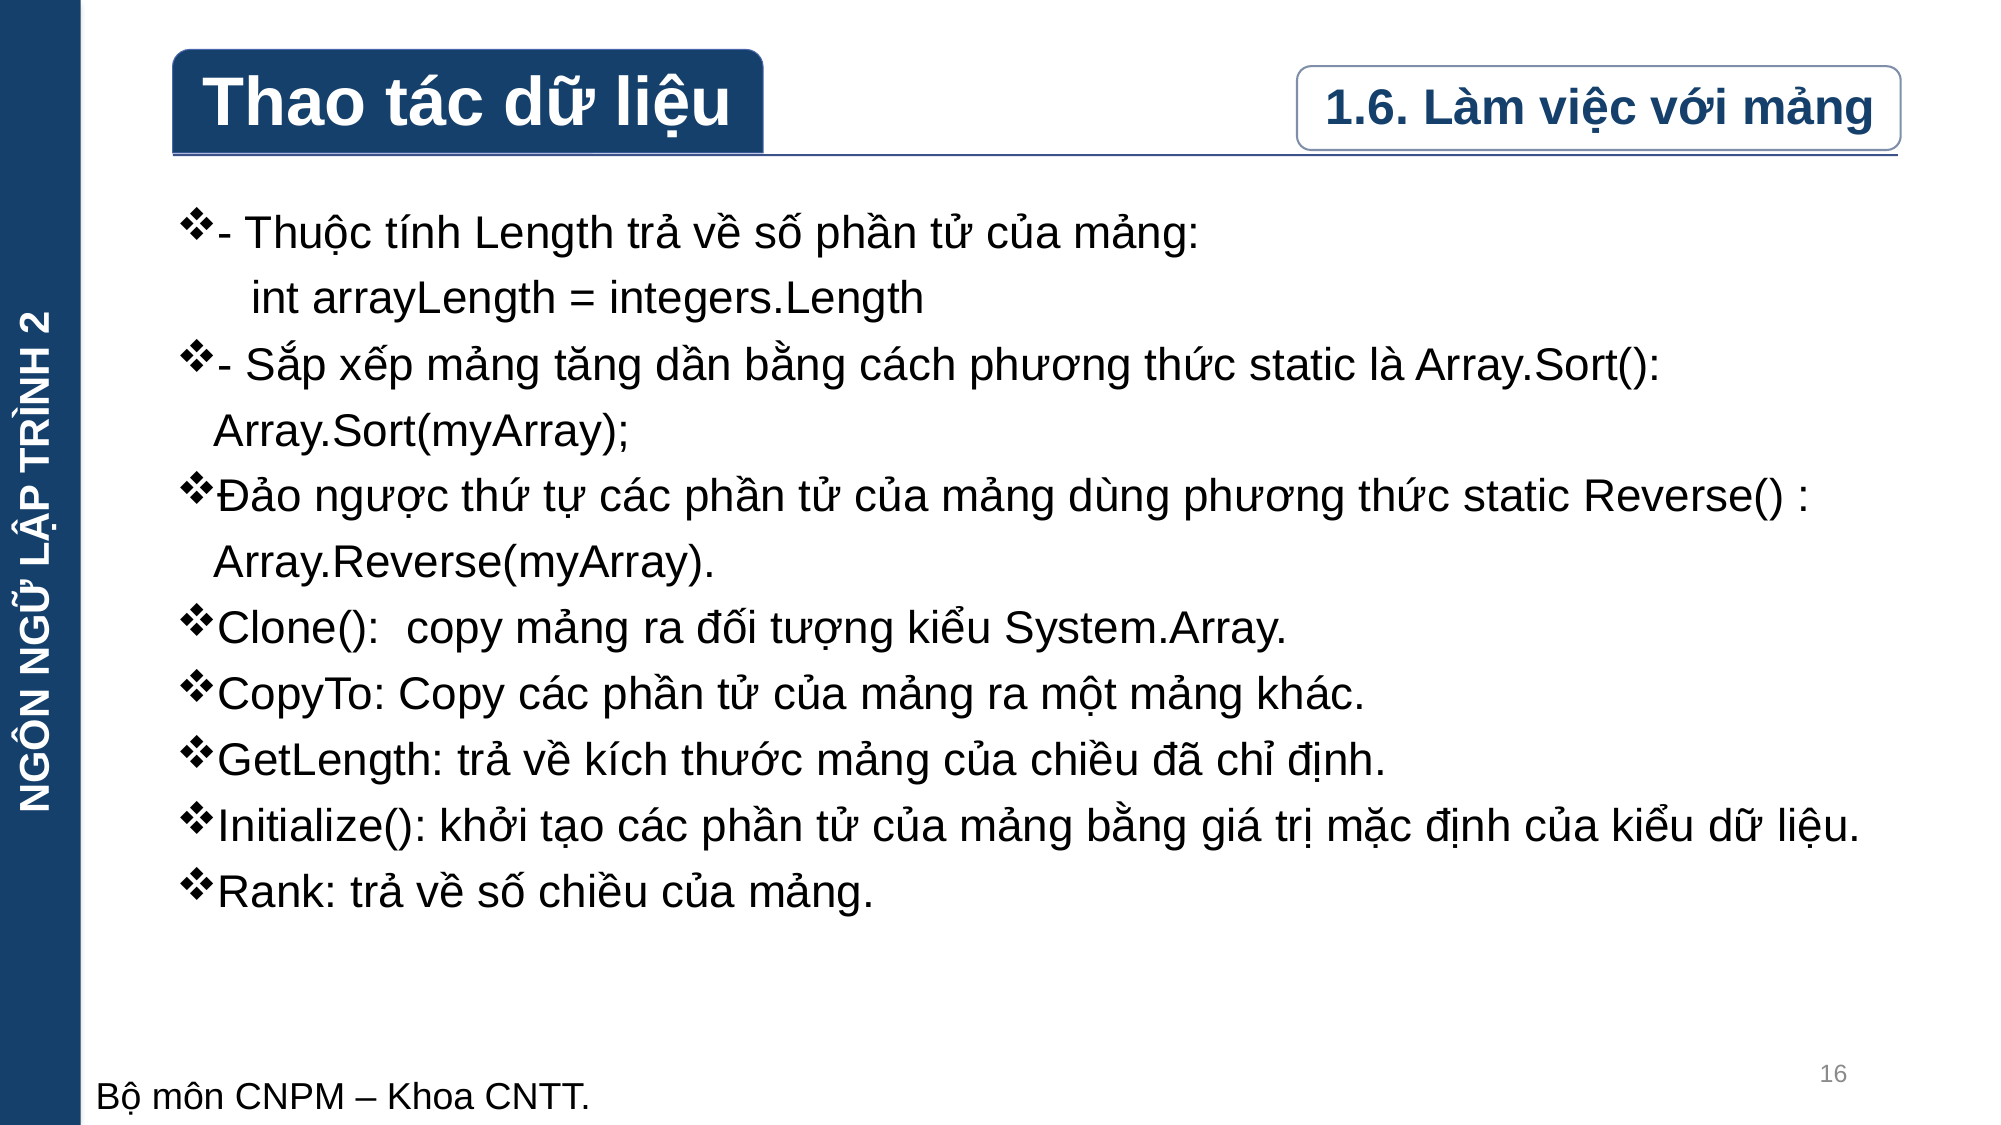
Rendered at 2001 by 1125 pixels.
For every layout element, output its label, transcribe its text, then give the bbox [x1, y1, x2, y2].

text_box Bộ môn CNPM – Khoa CNTT. [80, 1064, 2000, 1125]
text_box NGÔN NGỮ LẬP TRÌNH 2 [0, 0, 82, 1125]
list - Thuộc tính Length trả về số phần tử của mảng: int arrayLength = integers.Length - Sắp xếp mảng tăng dần bằng cách phương thức static là Array.Sort(): Array.Sort(myArray); Đảo ngược thứ tự các phần tử của mảng dùng phương thức static Reverse() : Array.Reverse(myArray). Clone(): copy mảng ra đối tượng kiểu System.Array. CopyTo: Copy các phần tử của mảng ra một mảng khác. GetLength: trả về kích thước mảng của chiều đã chỉ định. Initialize(): khởi tạo các phần tử của mảng bằng giá trị mặc định của kiểu dữ liệu. Rank: trả về số chiều của mảng. [161, 183, 1924, 994]
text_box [1296, 66, 1924, 150]
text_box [137, 10, 1863, 228]
slide_number 16 [1412, 1042, 1863, 1103]
